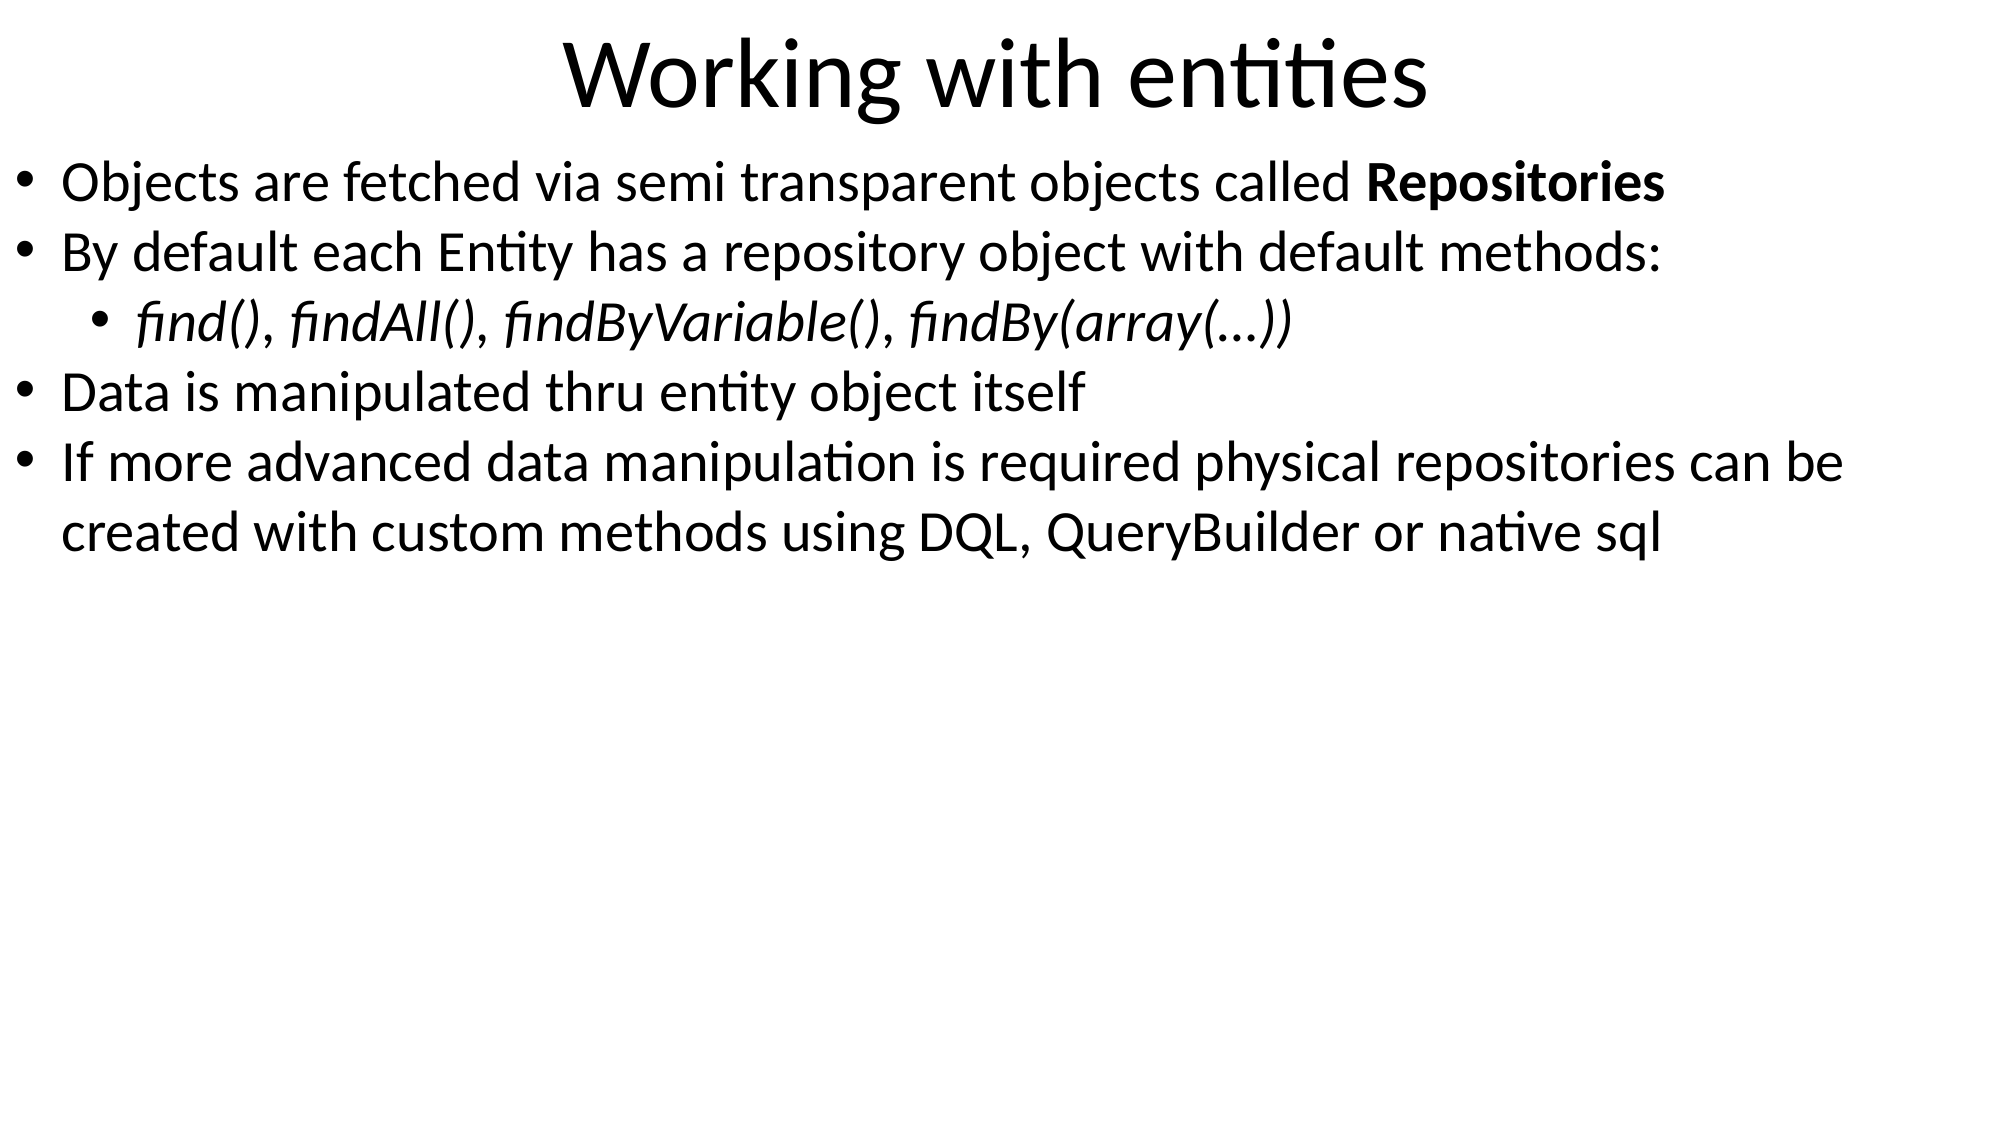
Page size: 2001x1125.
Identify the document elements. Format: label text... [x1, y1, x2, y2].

text_box Objects are fetched via semi transparent objects called Repositories By default each Entity has a repository object with default methods: find(), findAll(), findByVariable(), findBy(array(…)) Data is manipulated thru entity object itself If more advanced data manipulation is required physical repositories can be created with custom methods using DQL, QueryBuilder or native sql [0, 136, 1878, 571]
text_box Working with entities [547, 0, 1453, 135]
